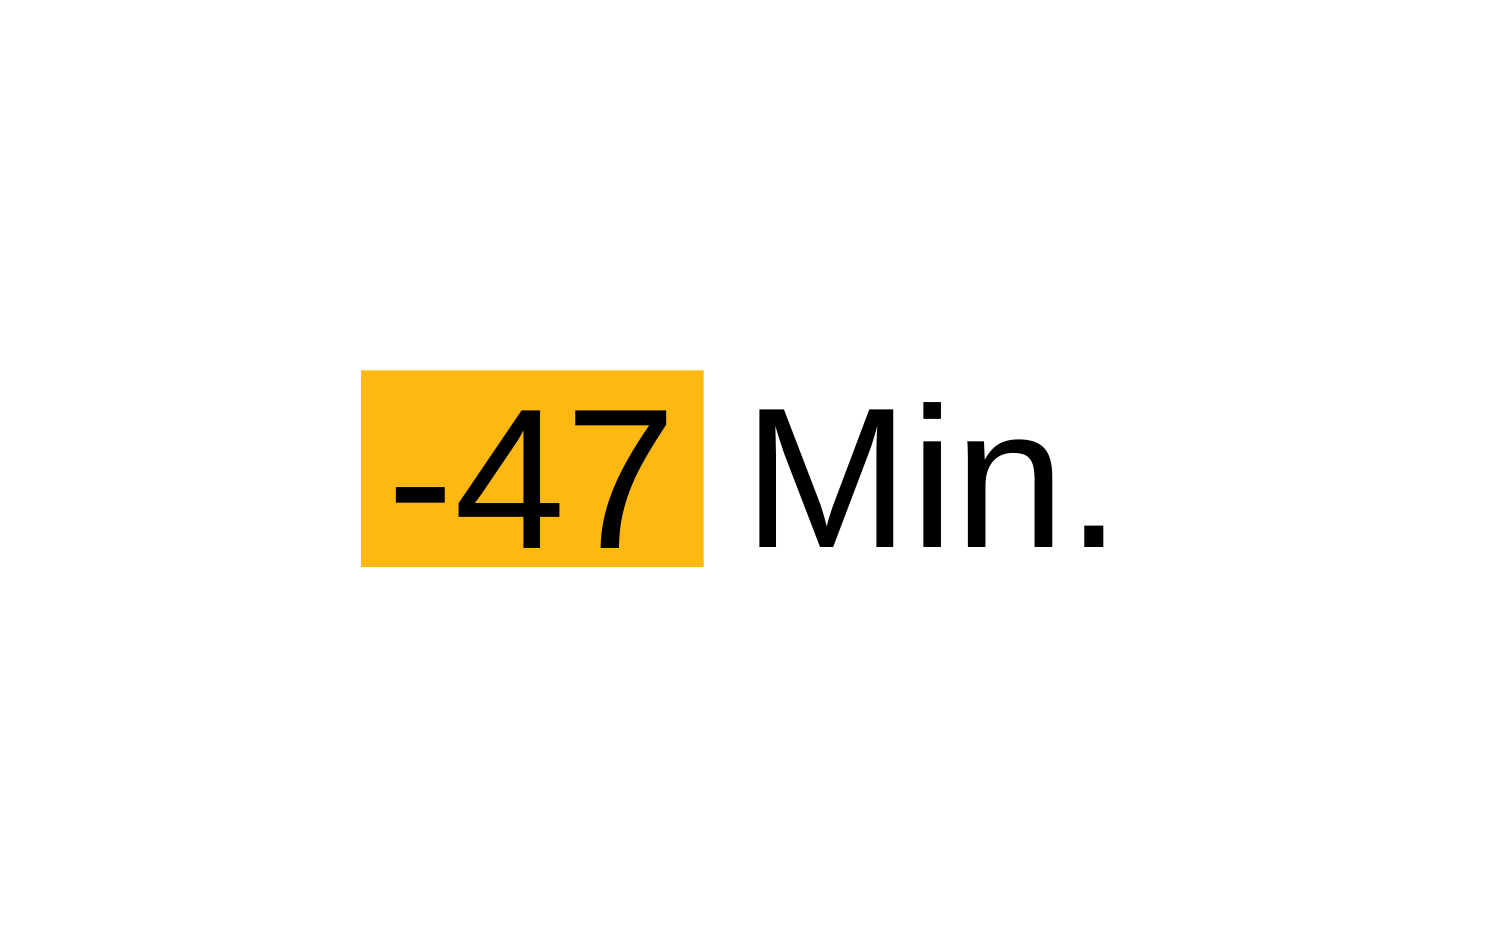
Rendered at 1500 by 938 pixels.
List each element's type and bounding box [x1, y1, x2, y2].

text_box [360, 339, 1140, 598]
